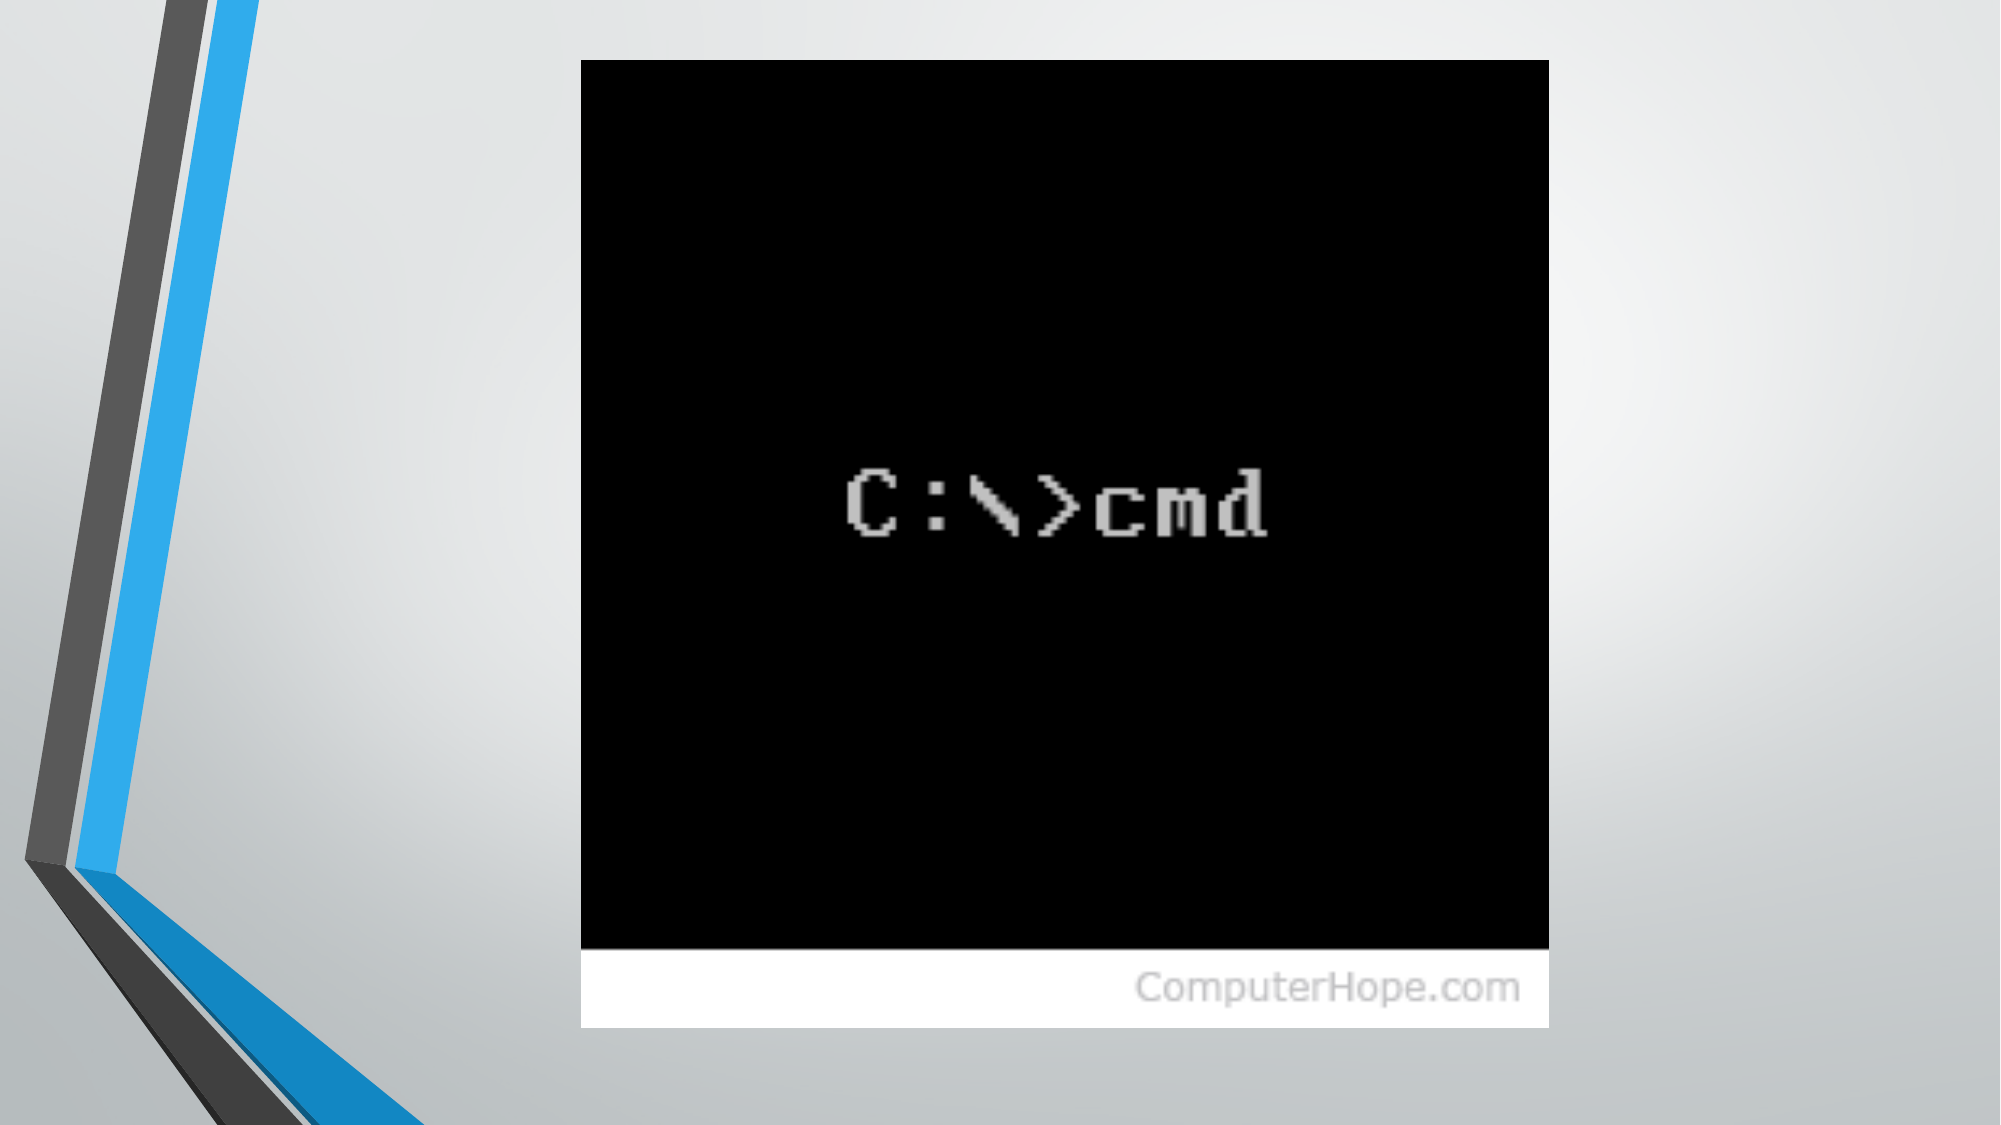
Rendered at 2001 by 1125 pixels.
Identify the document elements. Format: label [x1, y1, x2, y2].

list [581, 60, 1549, 1028]
